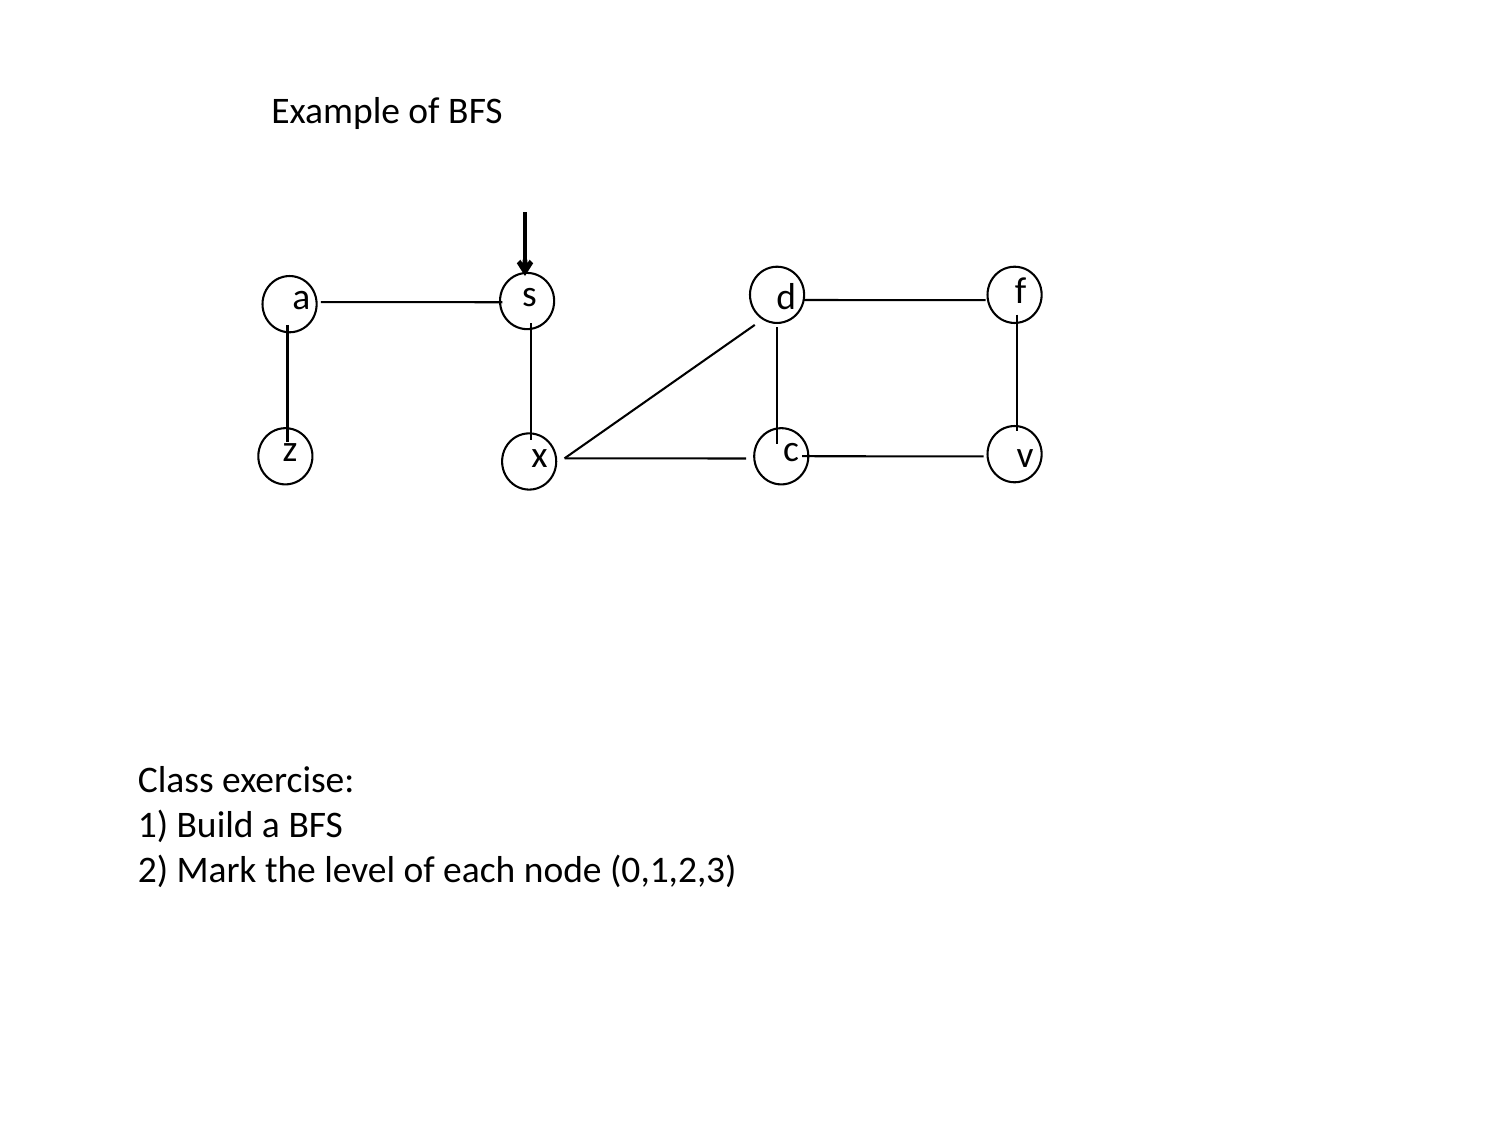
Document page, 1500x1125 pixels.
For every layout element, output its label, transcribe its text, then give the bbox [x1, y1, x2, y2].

text_box [756, 431, 800, 485]
text_box [987, 271, 1013, 323]
text_box [532, 322, 546, 329]
text_box v [1001, 422, 1049, 483]
text_box c [768, 416, 814, 477]
text_box Class exercise: 1) Build a BFS 2) Mark the level of each node (0,1,2,3) [123, 747, 753, 943]
text_box z [267, 416, 313, 477]
text_box Example of BFS [256, 79, 518, 139]
text_box s [507, 262, 552, 322]
text_box f [1000, 259, 1042, 319]
text_box [262, 279, 287, 332]
text_box [500, 282, 507, 320]
text_box [258, 435, 304, 485]
text_box a [277, 264, 326, 324]
text_box [509, 322, 530, 330]
text_box [987, 429, 1001, 479]
text_box [502, 436, 547, 490]
text_box [289, 324, 309, 333]
text_box x [516, 422, 563, 483]
text_box d [761, 264, 811, 324]
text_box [564, 324, 755, 459]
text_box [750, 272, 761, 318]
